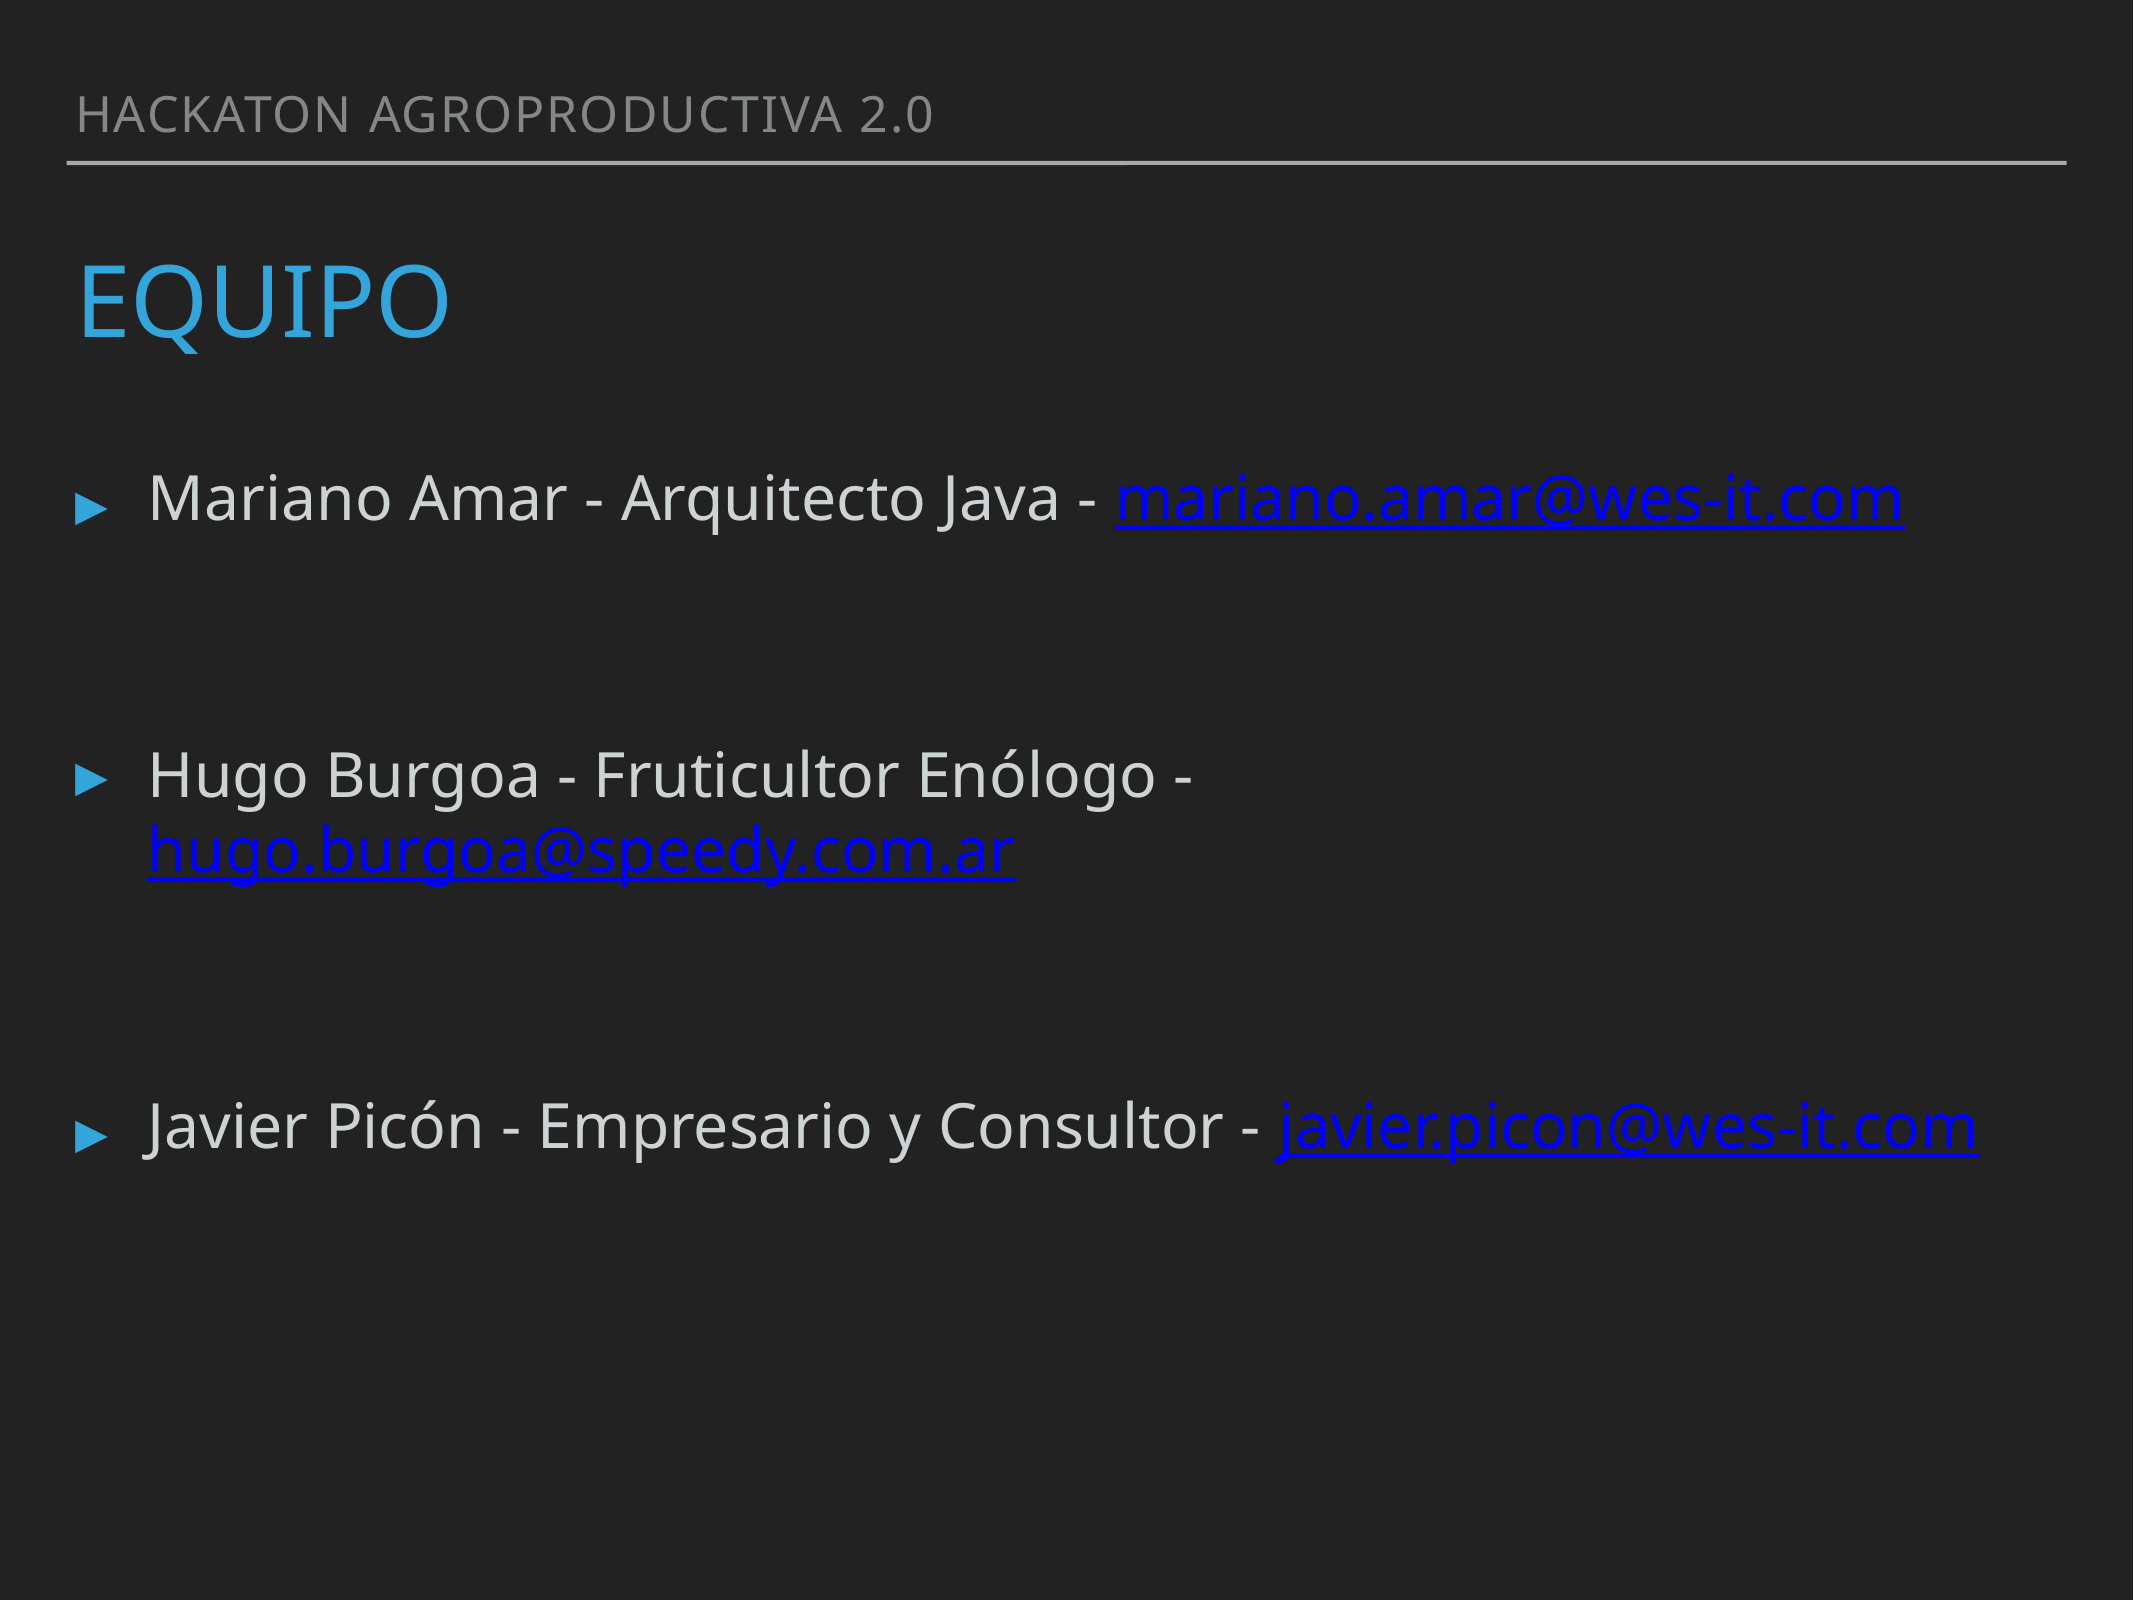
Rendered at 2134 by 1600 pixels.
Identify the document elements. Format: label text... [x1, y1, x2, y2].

title Equipo [66, 251, 2068, 372]
list Mariano Amar - Arquitecto Java - mariano.amar@wes-it.com Hugo Burgoa - Fruticultor Enólogo - hugo.burgoa@speedy.com.ar Javier Picón - Empresario y Consultor - javier.picon@wes-it.com [66, 449, 2068, 1453]
list Hackaton Agroproductiva 2.0 [66, 74, 1901, 151]
